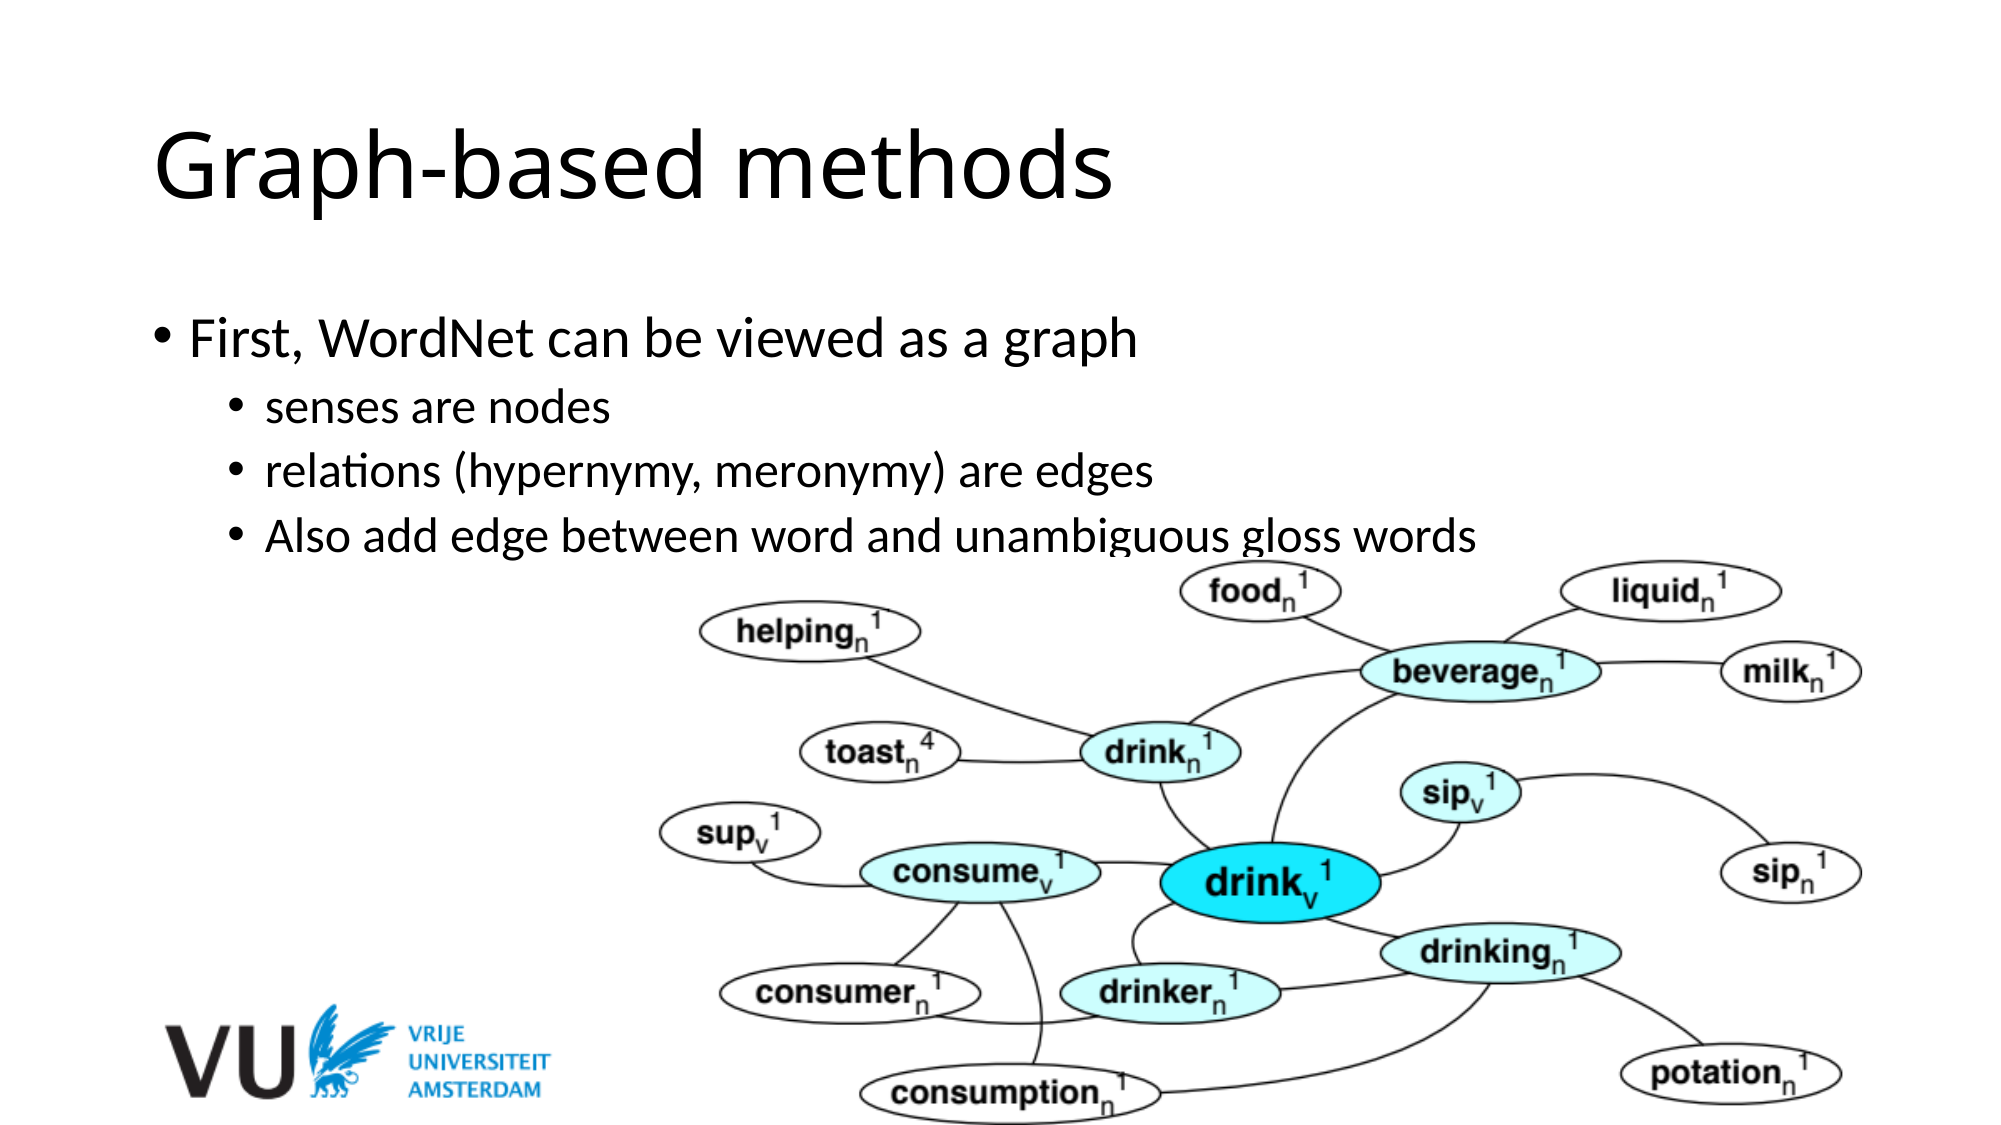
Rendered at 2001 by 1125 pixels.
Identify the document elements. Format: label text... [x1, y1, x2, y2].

title Graph-based methods [137, 59, 1863, 278]
list First, WordNet can be viewed as a graph senses are nodes relations (hypernymy, meronymy) are edges Also add edge between word and unambiguous gloss words [137, 299, 1863, 1014]
picture [656, 557, 1863, 1125]
